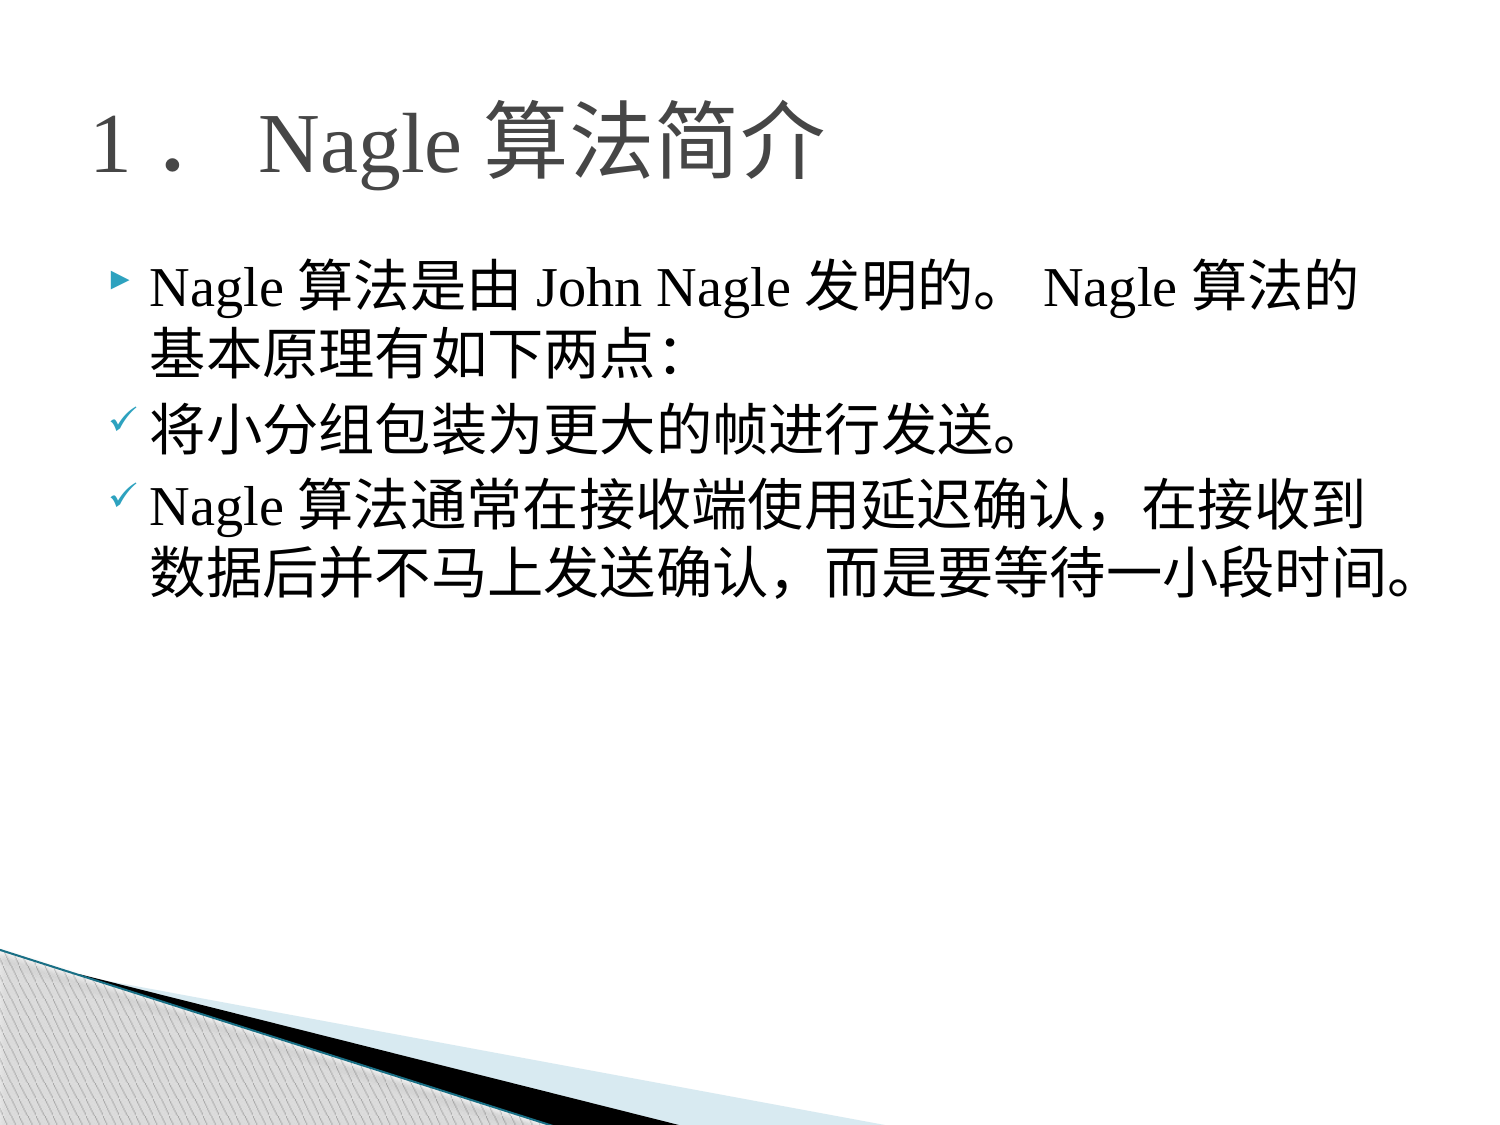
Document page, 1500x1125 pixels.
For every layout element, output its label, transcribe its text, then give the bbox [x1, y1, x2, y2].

title 1．Nagle算法简介 [75, 45, 1425, 233]
list Nagle算法是由John Nagle发明的。Nagle算法的基本原理有如下两点： 将小分组包装为更大的帧进行发送。 Nagle算法通常在接收端使用延迟确认，在接收到数据后并不马上发送确认，而是要等待一小段时间。 [75, 243, 1425, 986]
